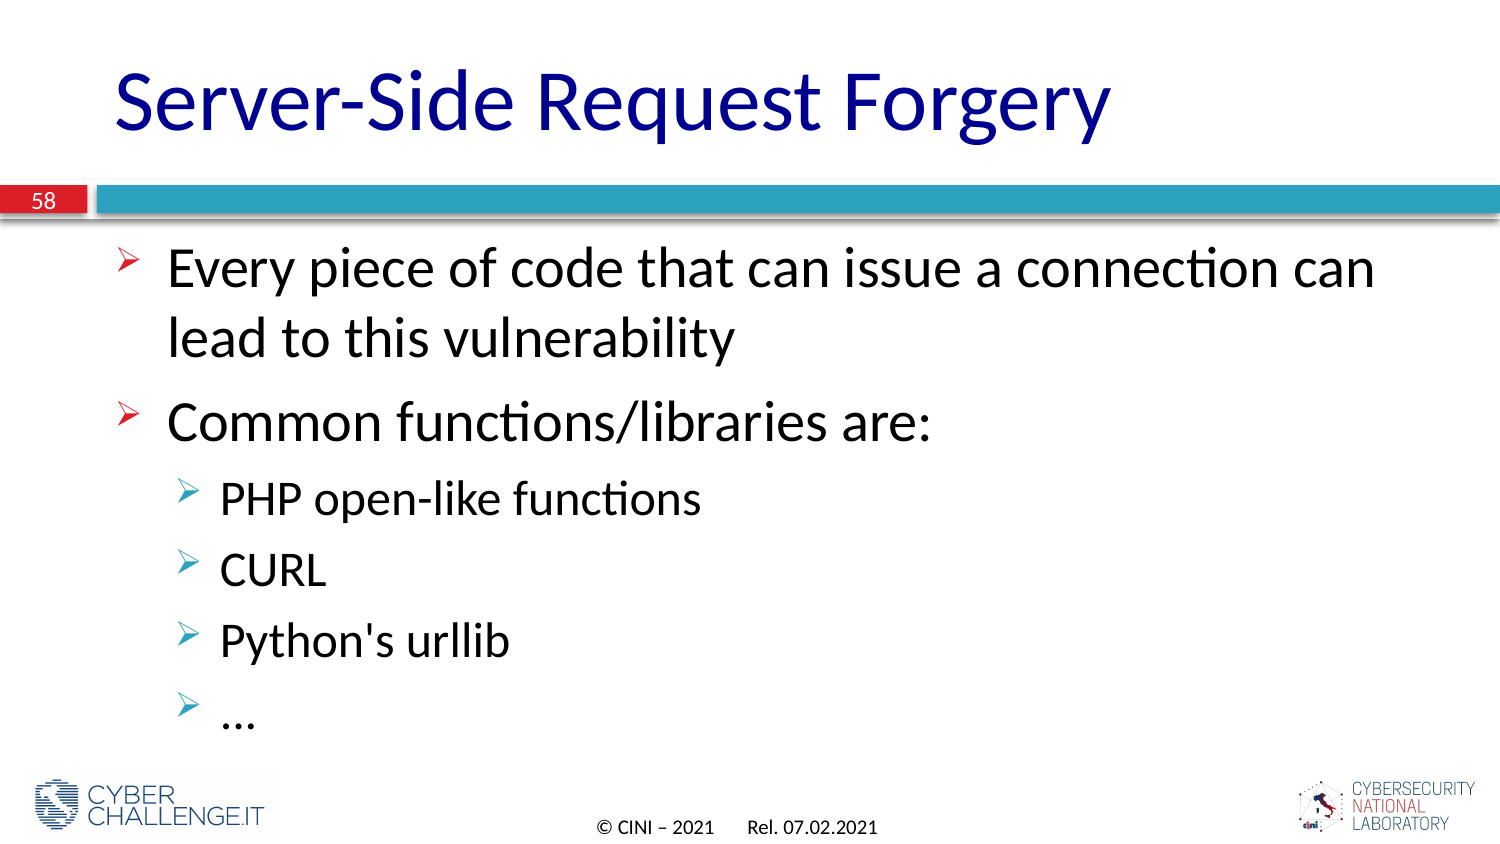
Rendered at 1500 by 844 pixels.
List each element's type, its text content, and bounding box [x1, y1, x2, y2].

picture [24, 768, 275, 842]
list Every piece of code that can issue a connection can lead to this vulnerability Common functions/libraries are: PHP open-like functions CURL Python's urllib ... [99, 221, 1438, 760]
picture [1299, 781, 1475, 832]
title Server-Side Request Forgery [99, 19, 1438, 185]
slide_number 58 [0, 184, 88, 215]
